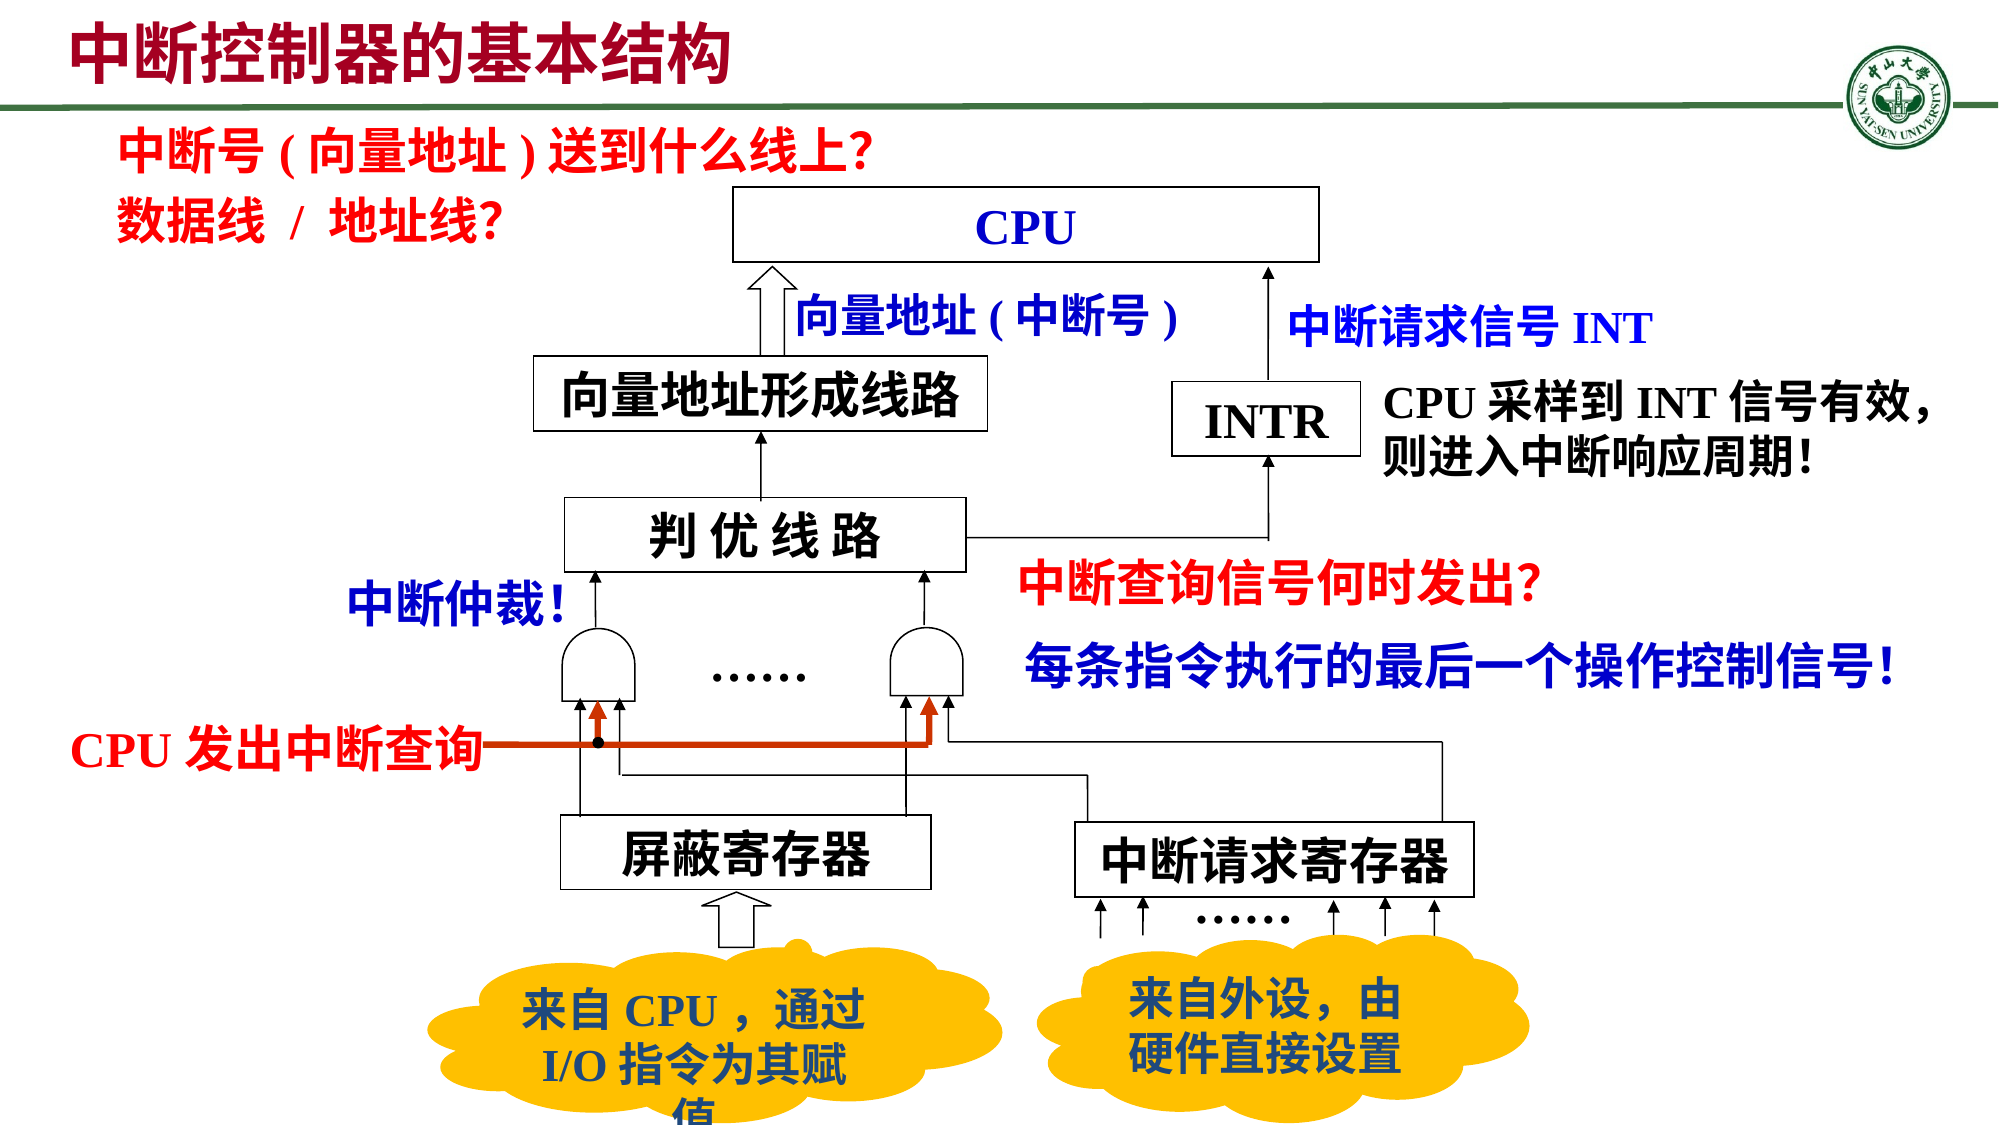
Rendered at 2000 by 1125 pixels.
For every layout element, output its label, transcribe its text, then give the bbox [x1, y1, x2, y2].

text_box [748, 266, 786, 356]
text_box [1094, 898, 1107, 939]
text_box [1136, 895, 1150, 936]
text_box …… [694, 624, 827, 699]
text_box CPU采样到INT信号有效，则进入中断响应周期！ [1367, 364, 1981, 490]
text_box [1262, 266, 1275, 380]
text_box 中断控制器的基本结构 [51, 3, 1540, 100]
text_box INTR [1171, 381, 1361, 457]
text_box [613, 697, 626, 744]
text_box 来自外设，由硬件直接设置 [1036, 934, 1530, 1124]
text_box CPU发出中断查询 [54, 709, 534, 785]
text_box [1428, 899, 1441, 935]
text_box [942, 695, 955, 741]
text_box 向量地址(中断号) [779, 279, 1195, 349]
text_box [562, 630, 635, 702]
text_box 屏蔽寄存器 [560, 814, 932, 890]
text_box [591, 700, 604, 737]
text_box [593, 737, 604, 748]
text_box …… [1178, 865, 1311, 941]
text_box [918, 573, 931, 626]
text_box [899, 695, 913, 744]
text_box 中断查询信号何时发出？ [1001, 543, 1593, 619]
picture [1843, 42, 1953, 152]
text_box [1262, 457, 1275, 542]
text_box [890, 627, 963, 696]
text_box [922, 696, 936, 745]
text_box [701, 892, 772, 948]
text_box CPU [732, 187, 1319, 263]
text_box [1378, 896, 1392, 937]
text_box 向量地址形成线路 [533, 356, 988, 431]
text_box [573, 702, 587, 744]
text_box 判 优 线 路 [564, 497, 966, 573]
text_box 来自CPU，通过I/O指令为其赋值 [427, 938, 1003, 1124]
text_box [1196, 98, 1811, 174]
text_box [1327, 900, 1340, 934]
text_box [754, 431, 768, 502]
text_box 中断号(向量地址)送到什么线上？ 数据线 / 地址线？ [102, 111, 1155, 257]
text_box 中断请求信号INT [1271, 289, 1718, 360]
text_box 中断仲裁！ [330, 565, 610, 641]
text_box 中断请求寄存器 [1075, 822, 1475, 897]
text_box 每条指令执行的最后一个操作控制信号！ [1009, 627, 1957, 702]
